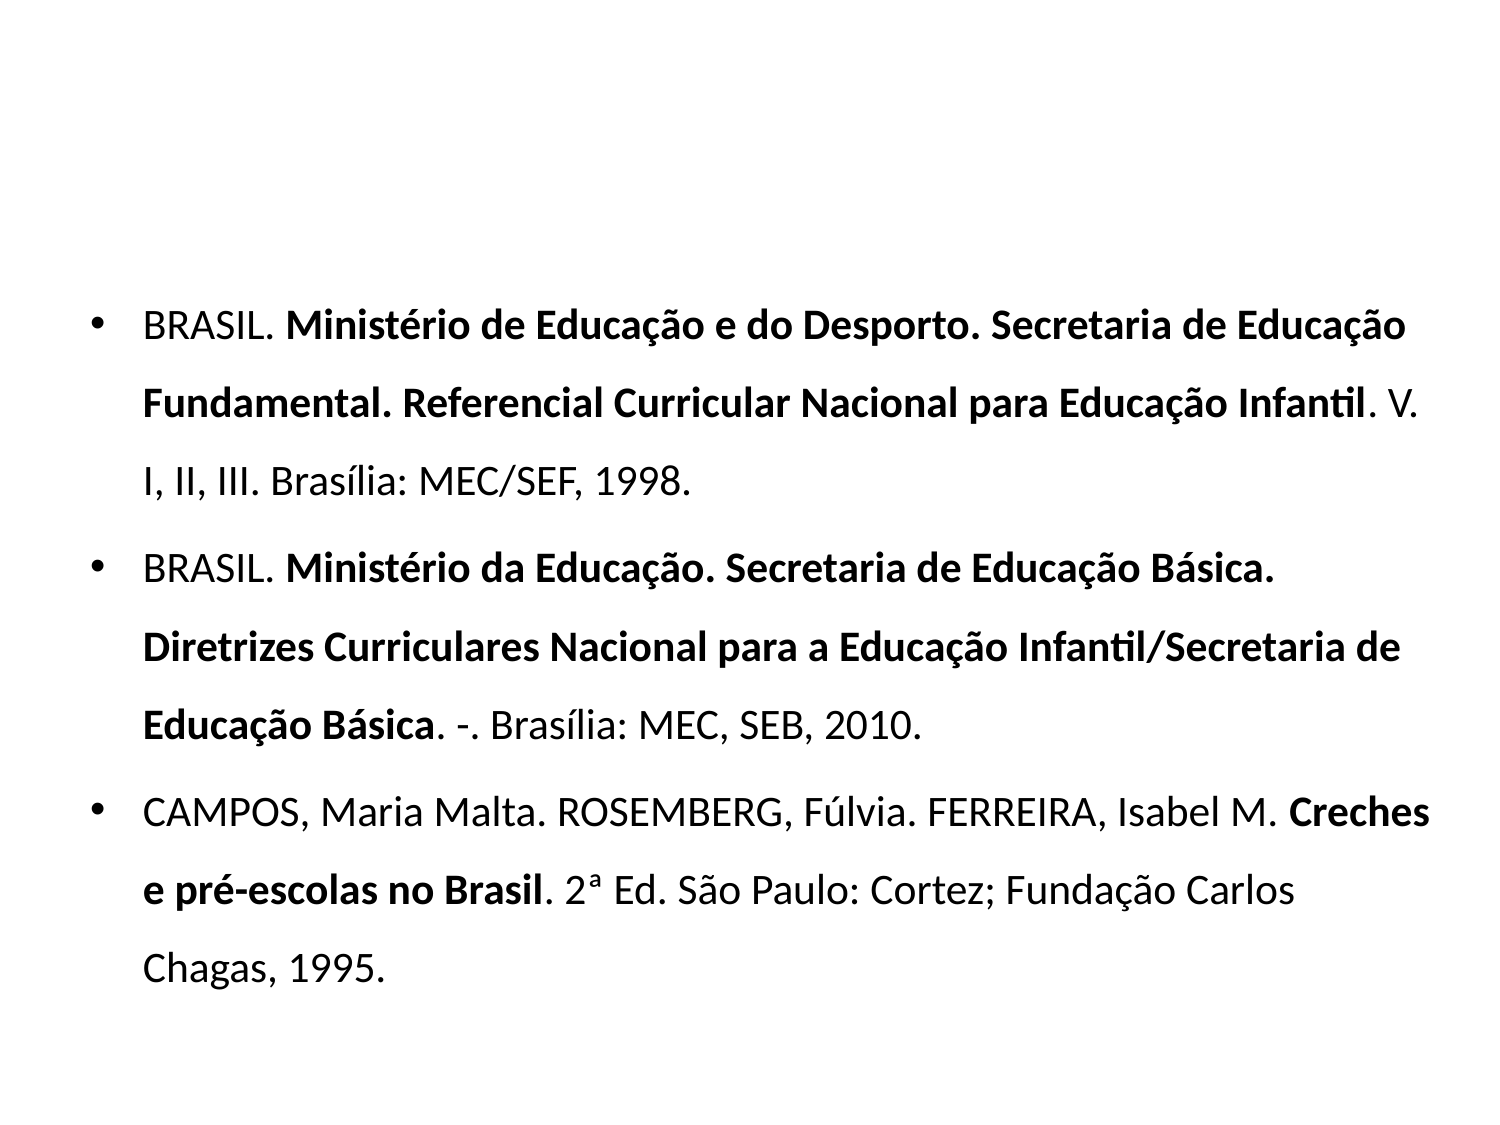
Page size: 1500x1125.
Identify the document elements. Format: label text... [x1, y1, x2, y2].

list BRASIL. Ministério de Educação e do Desporto. Secretaria de Educação Fundamental. Referencial Curricular Nacional para Educação Infantil. V. I, II, III. Brasília: MEC/SEF, 1998. BRASIL. Ministério da Educação. Secretaria de Educação Básica. Diretrizes Curriculares Nacional para a Educação Infantil/Secretaria de Educação Básica. -. Brasília: MEC, SEB, 2010. CAMPOS, Maria Malta. ROSEMBERG, Fúlvia. FERREIRA, Isabel M. Creches e pré-escolas no Brasil. 2ª Ed. São Paulo: Cortez; Fundação Carlos Chagas, 1995. [75, 262, 1454, 1005]
